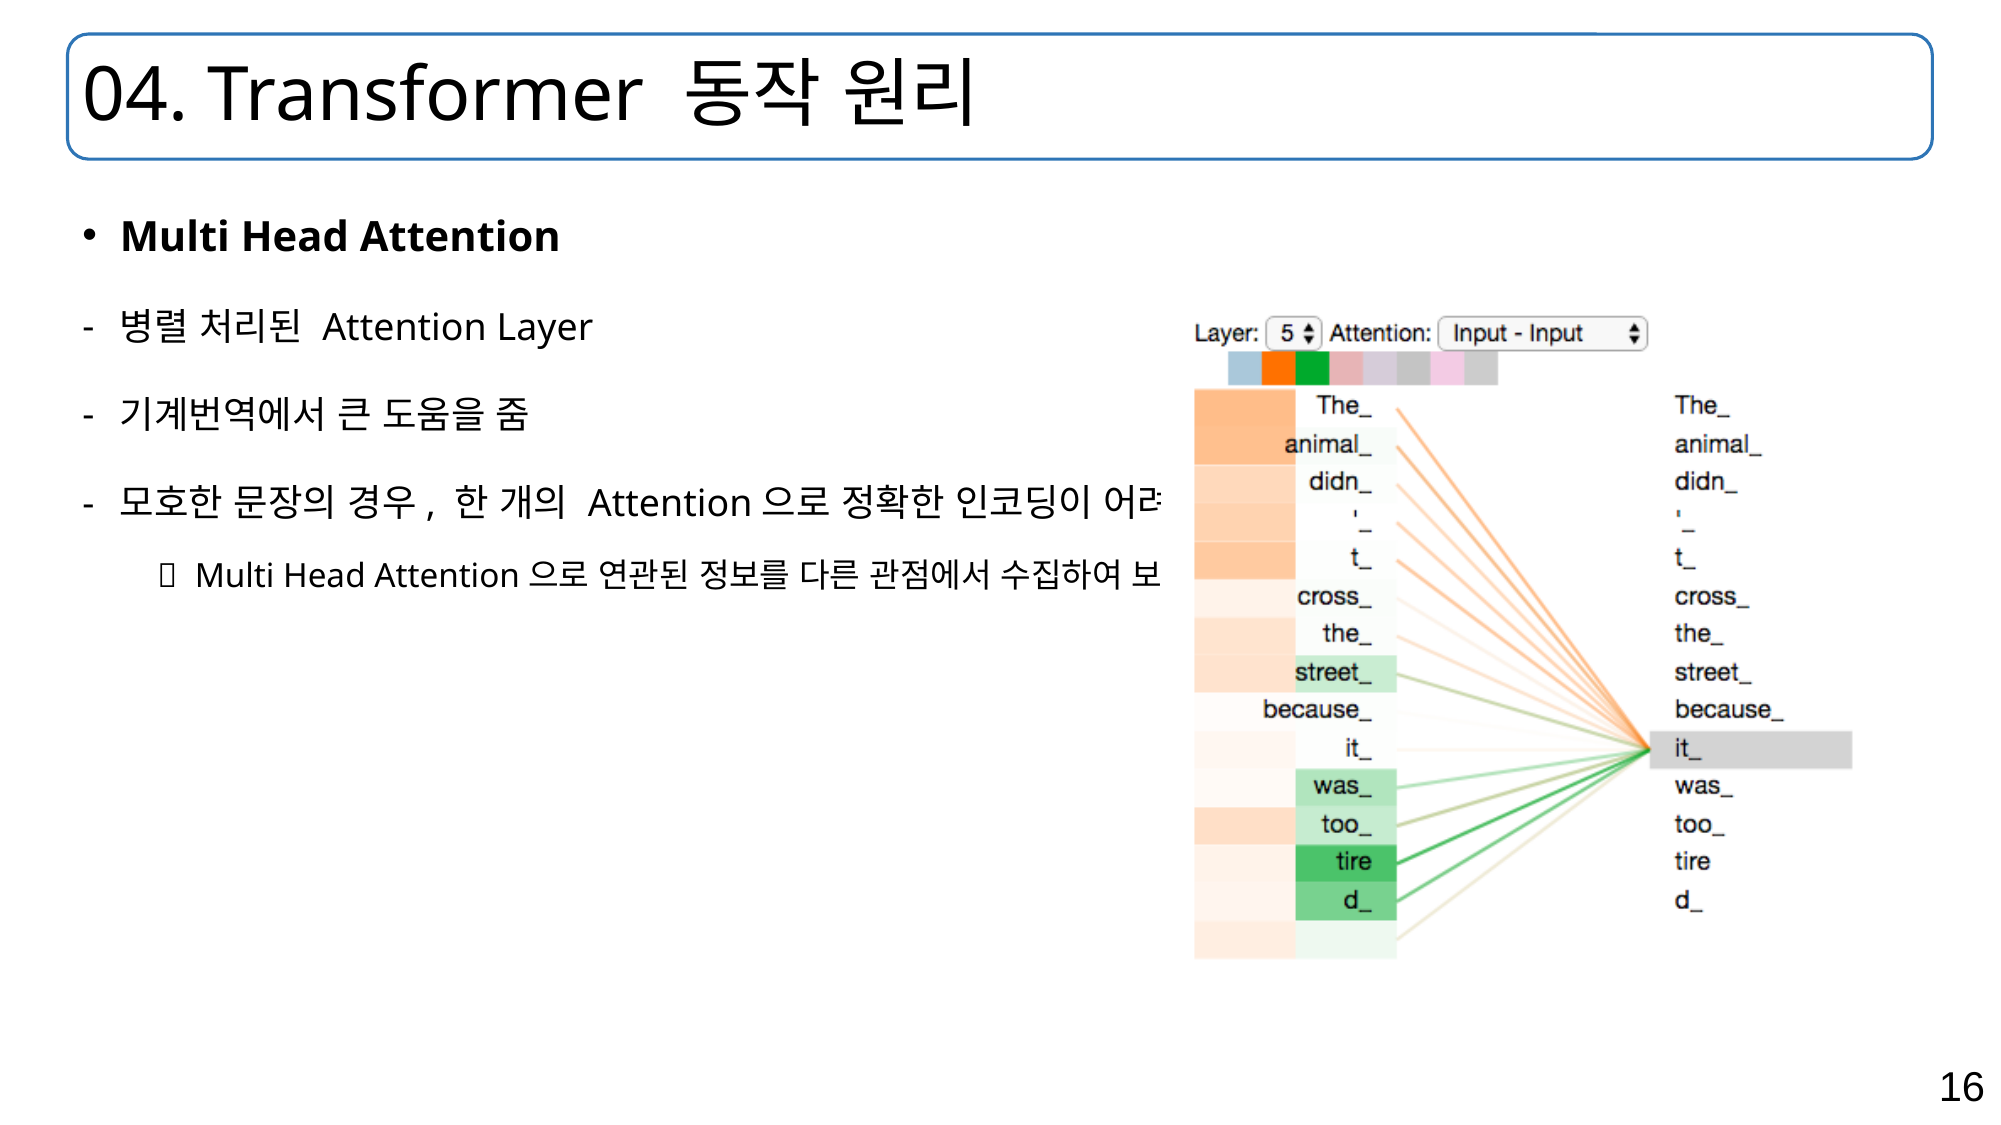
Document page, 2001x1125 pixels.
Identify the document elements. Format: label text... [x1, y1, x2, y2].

title 04. Transformer 동작 원리 [67, 34, 1933, 160]
list Multi Head Attention 병렬 처리된 Attention Layer 기계번역에서 큰 도움을 줌 모호한 문장의 경우, 한 개의 Attention으로 정확한 인코딩이 어려움  Multi Head Attention으로 연관된 정보를 다른 관점에서 수집하여 보완 [67, 176, 1933, 1007]
picture [1161, 296, 1900, 963]
